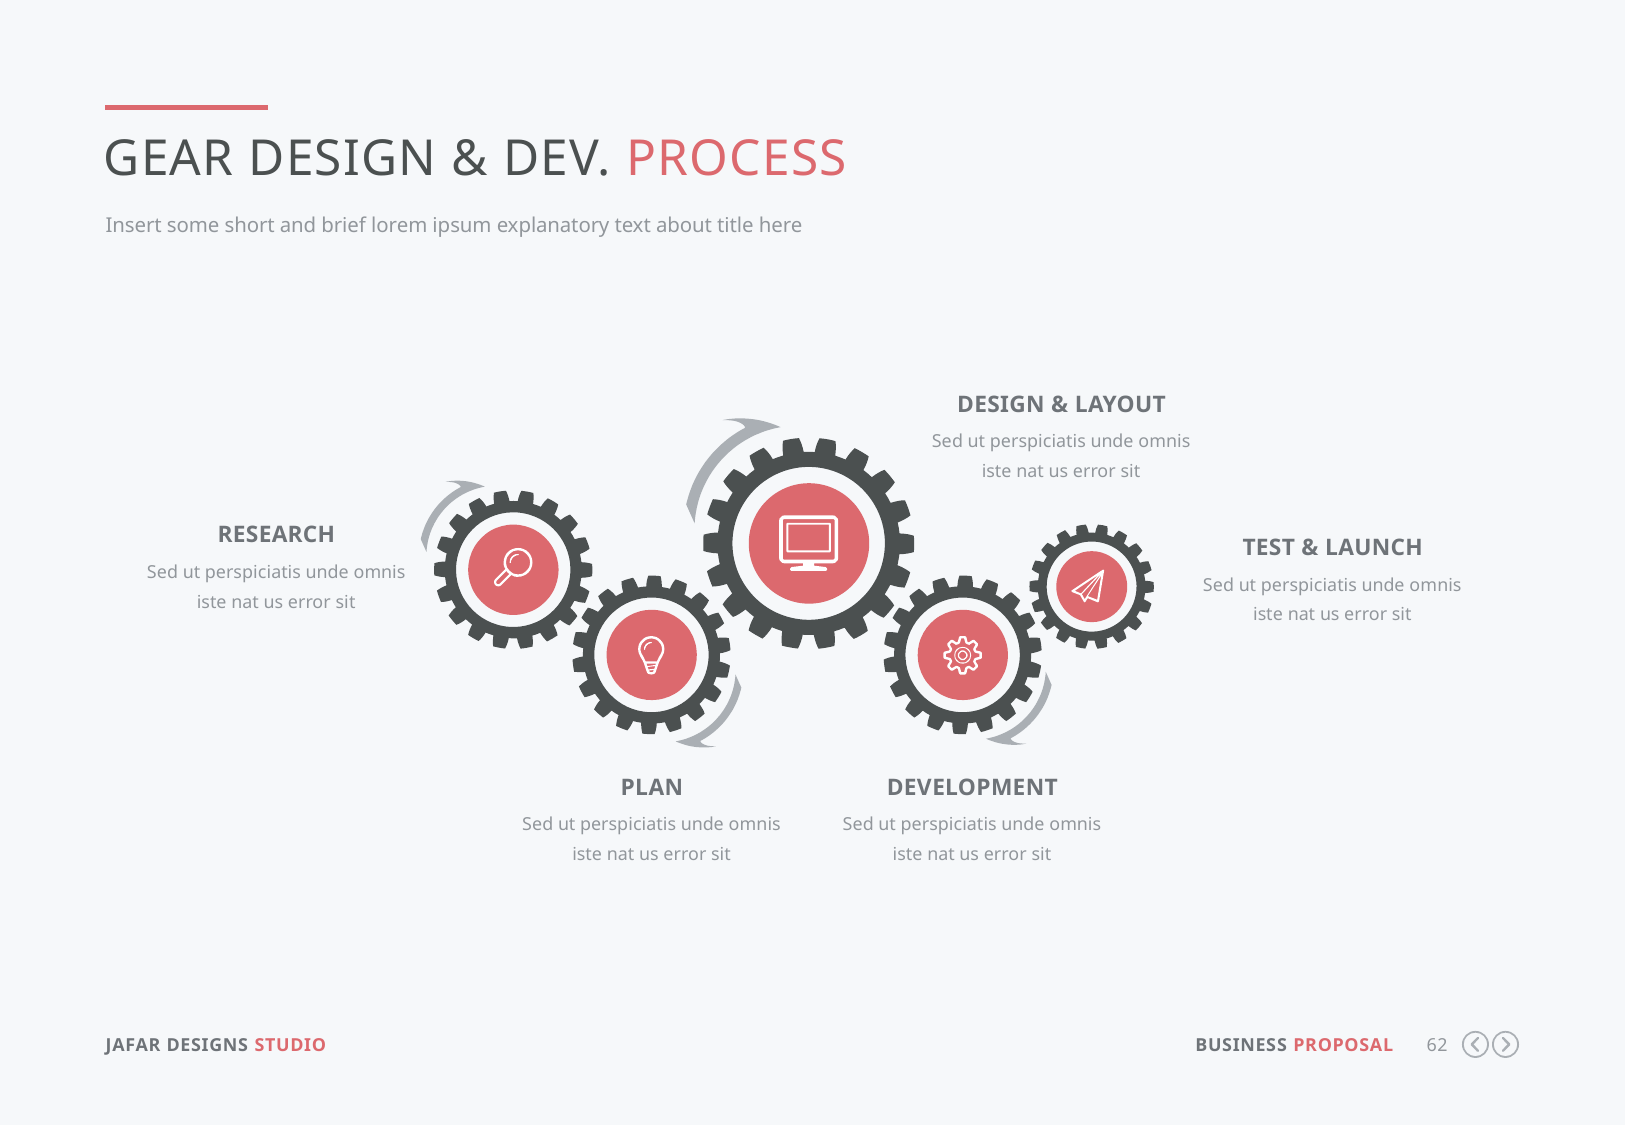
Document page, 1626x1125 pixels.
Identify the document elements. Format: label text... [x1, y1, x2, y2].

list Gear design & dev. process [103, 125, 1518, 187]
list Insert some short and brief lorem ipsum explanatory text about title here [105, 209, 1519, 241]
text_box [146, 520, 407, 612]
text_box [842, 772, 1102, 865]
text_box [420, 418, 1154, 748]
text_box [522, 772, 782, 865]
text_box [931, 389, 1192, 482]
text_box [1202, 532, 1463, 625]
